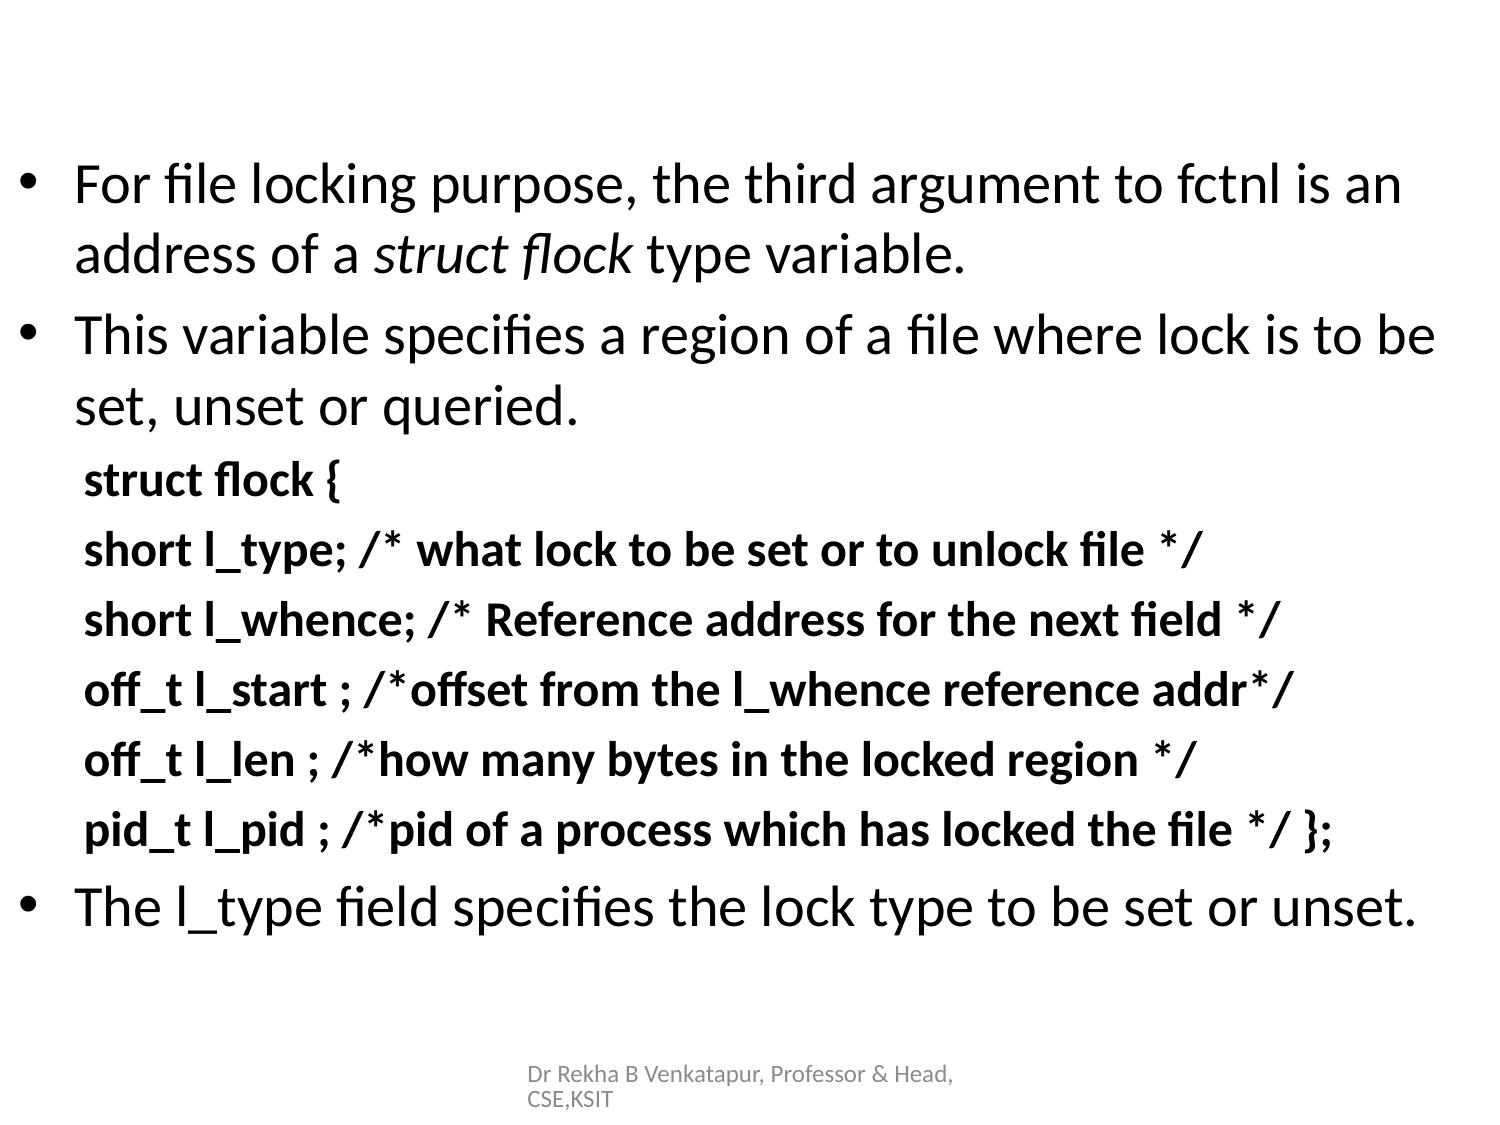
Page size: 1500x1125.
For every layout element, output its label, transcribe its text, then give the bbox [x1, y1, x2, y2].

footer Dr Rekha B Venkatapur, Professor & Head, CSE,KSIT [512, 1042, 988, 1103]
list For file locking purpose, the third argument to fctnl is an address of a struct flock type variable. This variable specifies a region of a file where lock is to be set, unset or queried. struct flock { short l_type; /* what lock to be set or to unlock file */ short l_whence; /* Reference address for the next field */ off_t l_start ; /*offset from the l_whence reference addr*/ off_t l_len ; /*how many bytes in the locked region */ pid_t l_pid ; /*pid of a process which has locked the file */ }; The l_type field specifies the lock type to be set or unset. [3, 137, 1500, 1000]
